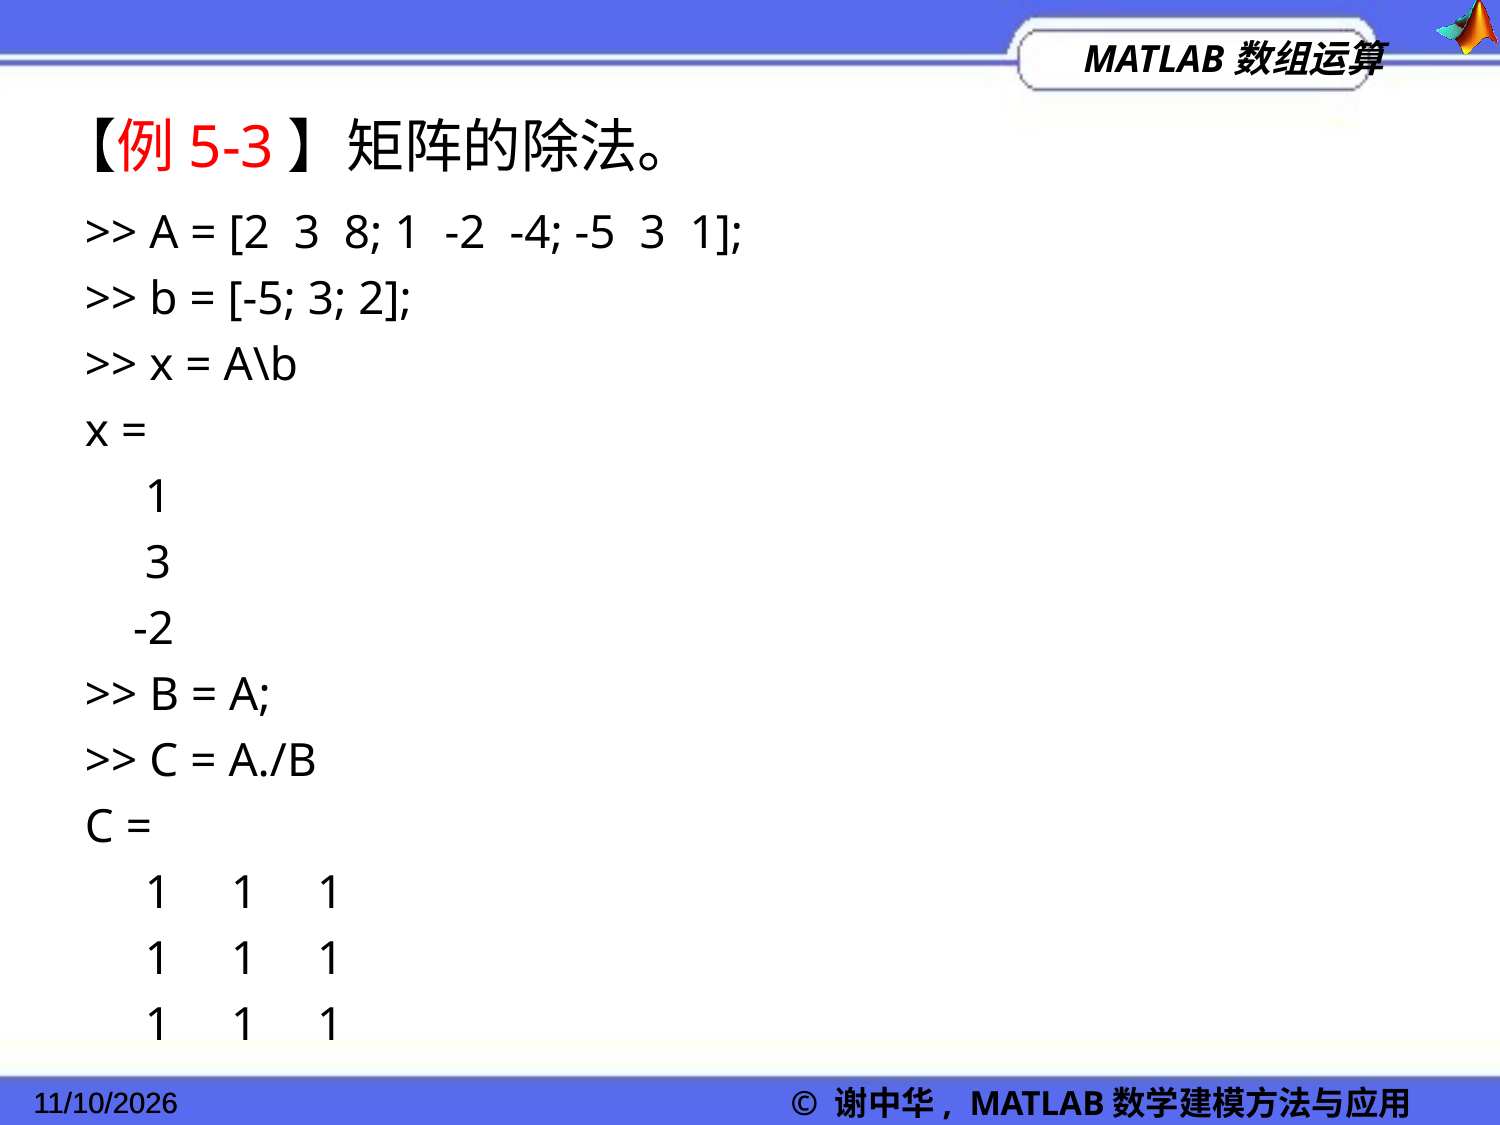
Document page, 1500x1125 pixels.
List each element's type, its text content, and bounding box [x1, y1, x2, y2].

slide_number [17, 1077, 369, 1121]
text_box >> A = [2 3 8; 1 -2 -4; -5 3 1]; >> b = [-5; 3; 2]; >> x = A\b x = 1 3 -2 >> B = A; >> C = A./B C = 1 1 1 1 1 1 1 1 1 [70, 184, 1381, 1057]
footer © 谢中华, MATLAB数学建模方法与应用 [790, 1081, 1495, 1122]
picture [0, 0, 1500, 1125]
text_box 【例5-3】矩阵的除法。 [43, 66, 1058, 187]
